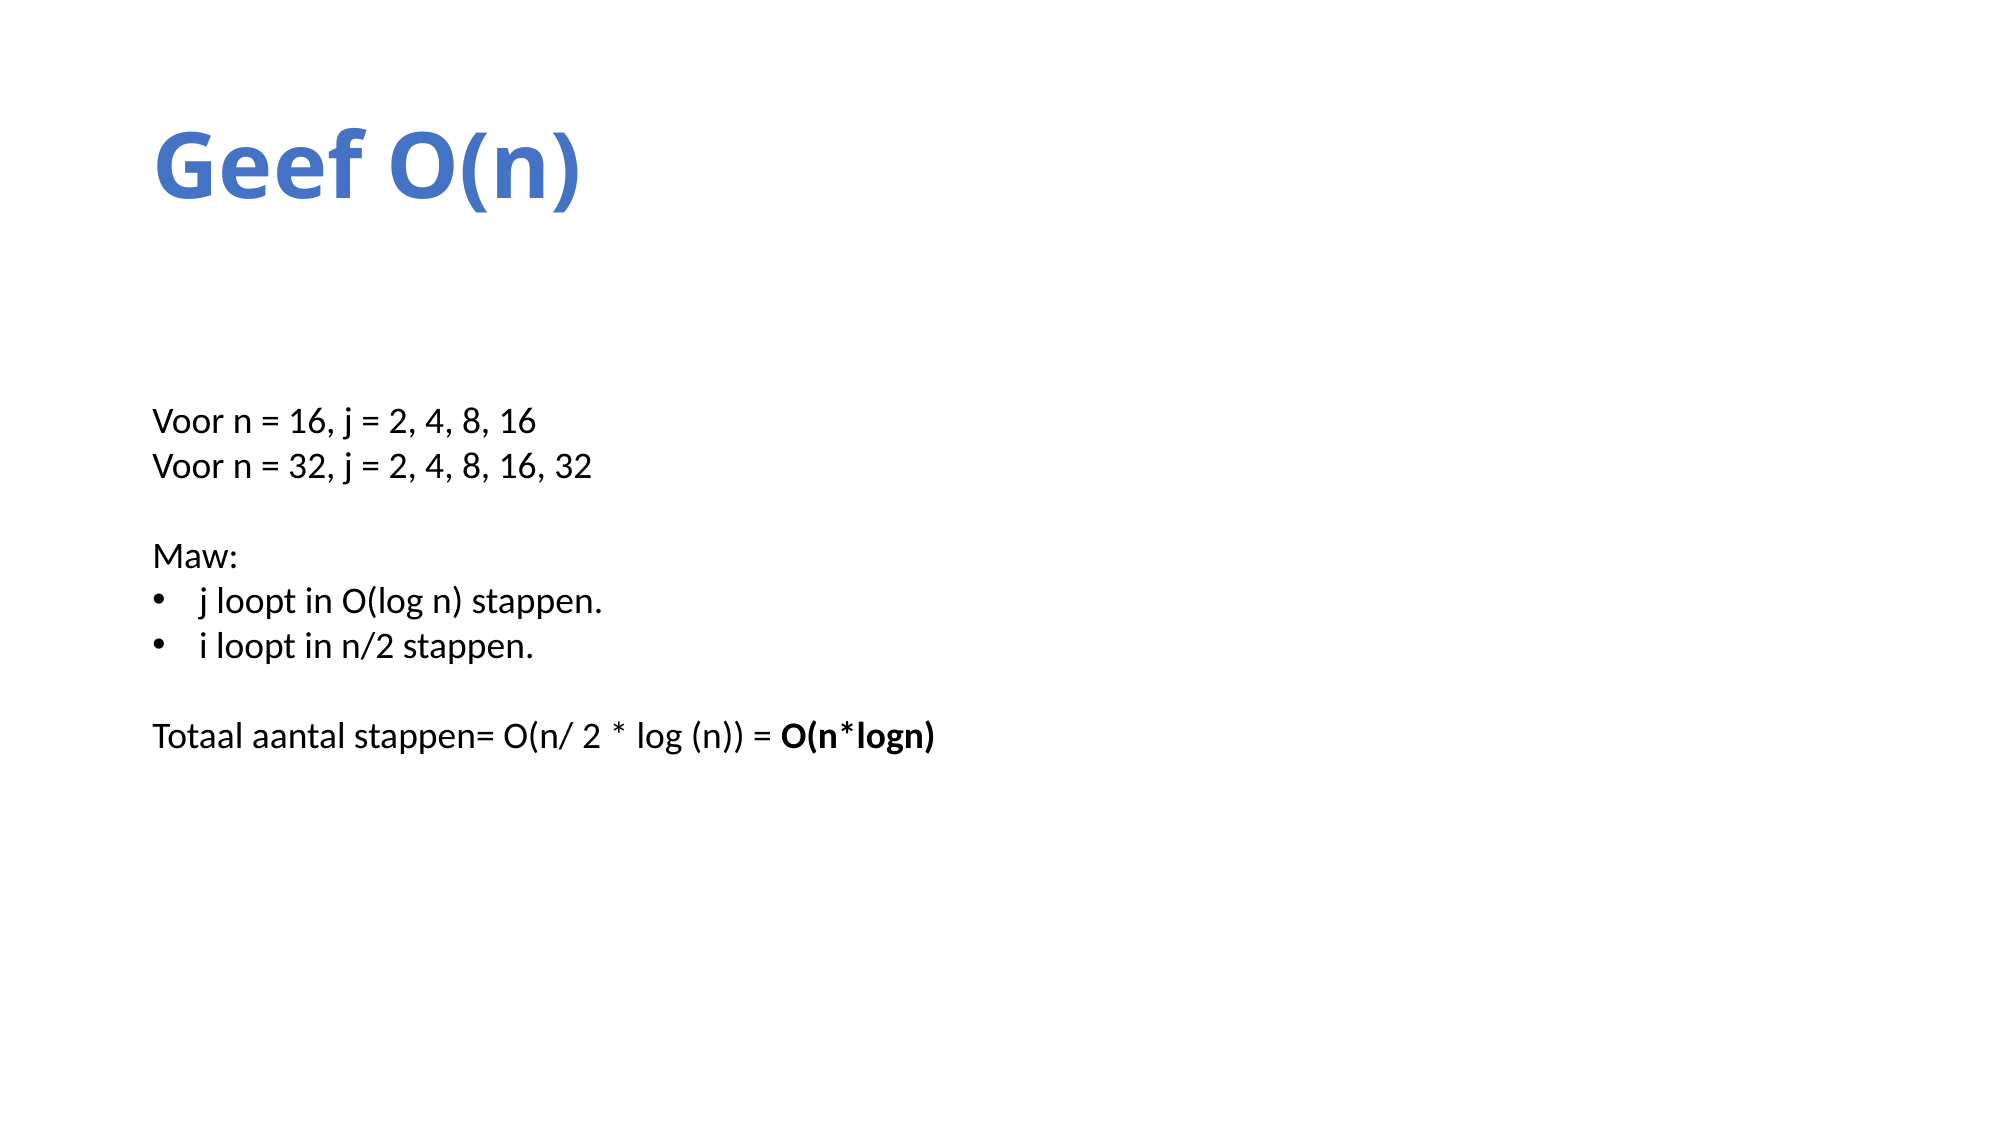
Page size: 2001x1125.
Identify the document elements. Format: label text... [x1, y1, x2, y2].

title Geef O(n) [137, 59, 1863, 278]
text_box Voor n = 16, j = 2, 4, 8, 16 Voor n = 32, j = 2, 4, 8, 16, 32 Maw: j loopt in O(log n) stappen. i loopt in n/2 stappen. Totaal aantal stappen= O(n/ 2 * log (n)) = O(n*logn) [137, 388, 1138, 764]
